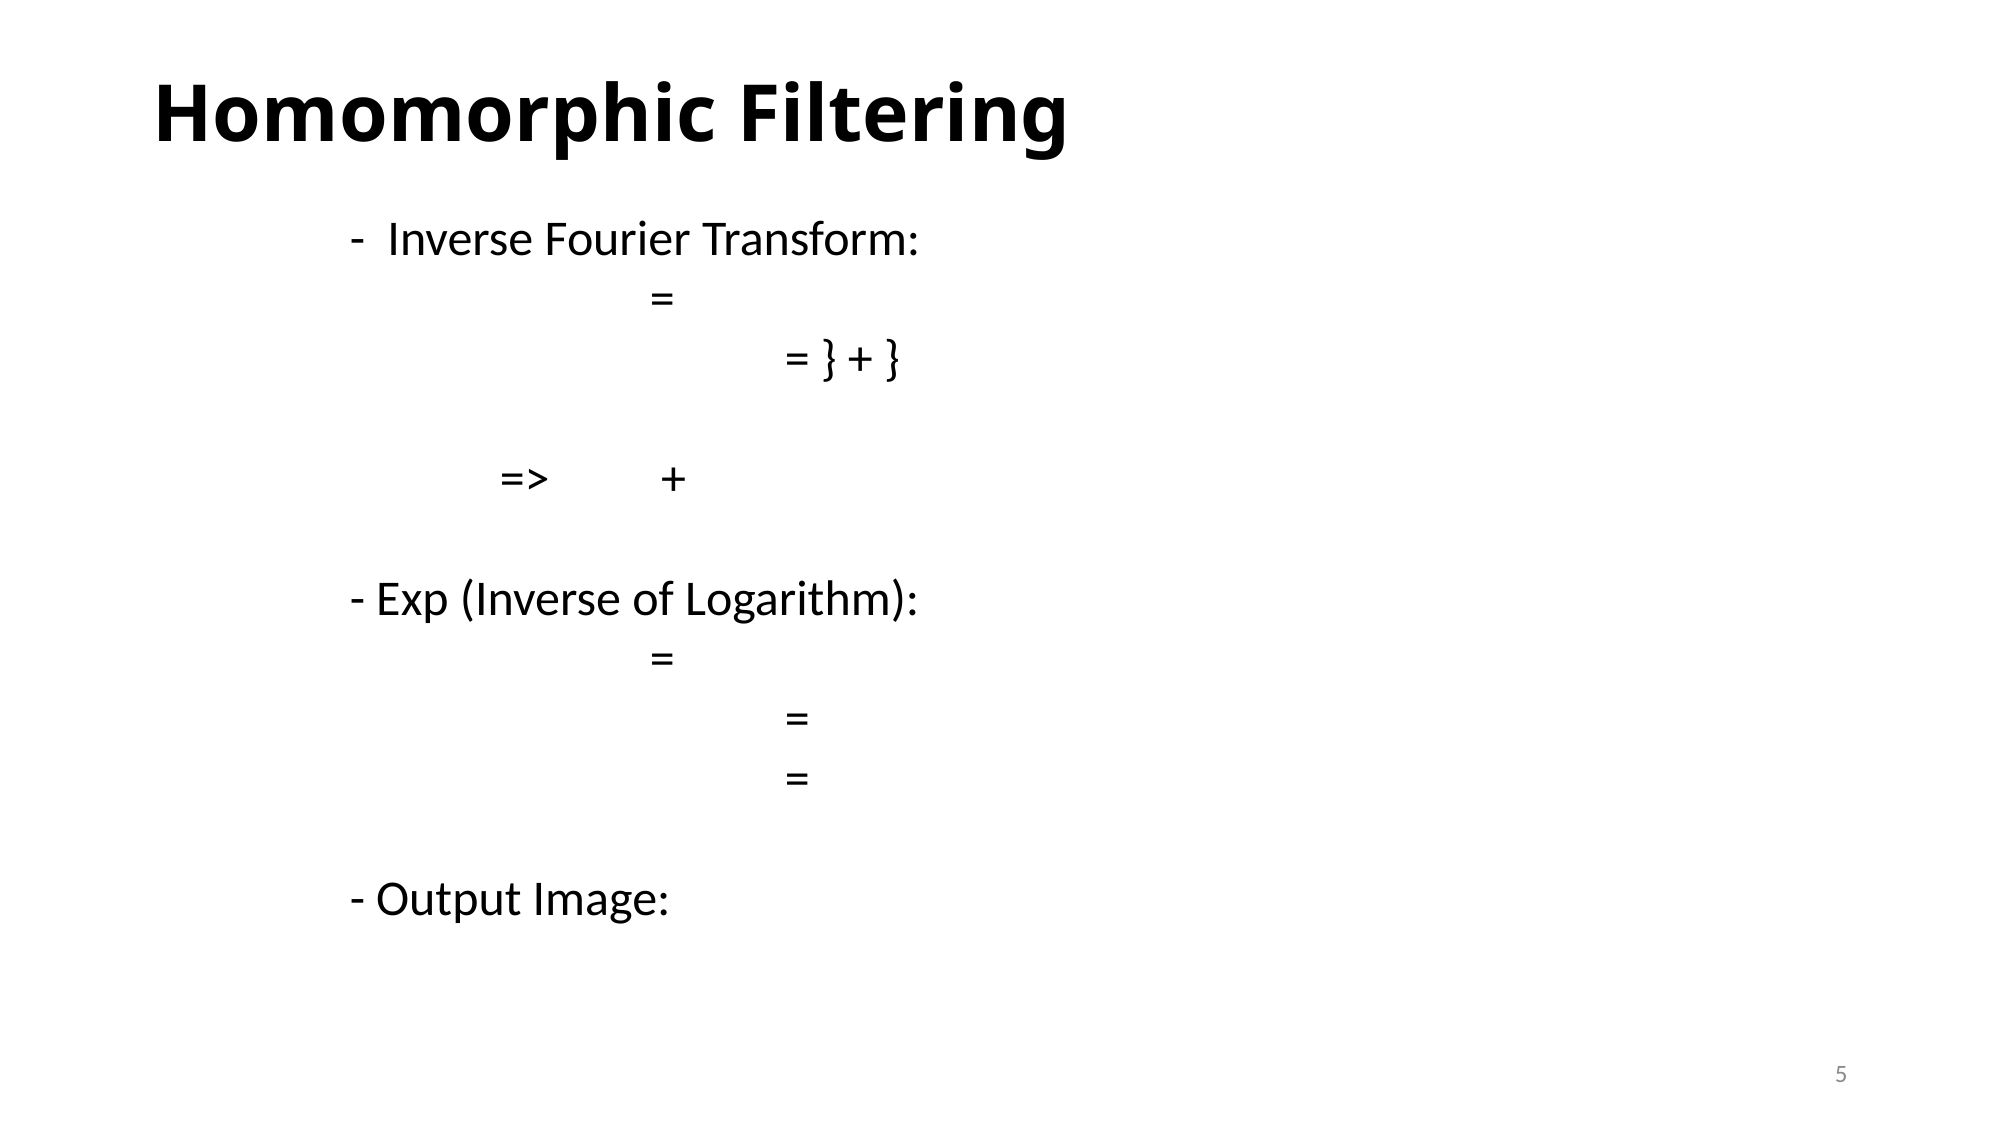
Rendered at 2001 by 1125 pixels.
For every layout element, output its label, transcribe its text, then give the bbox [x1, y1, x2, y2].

title Homomorphic Filtering [137, 65, 1863, 167]
slide_number 5 [1412, 1042, 1863, 1103]
